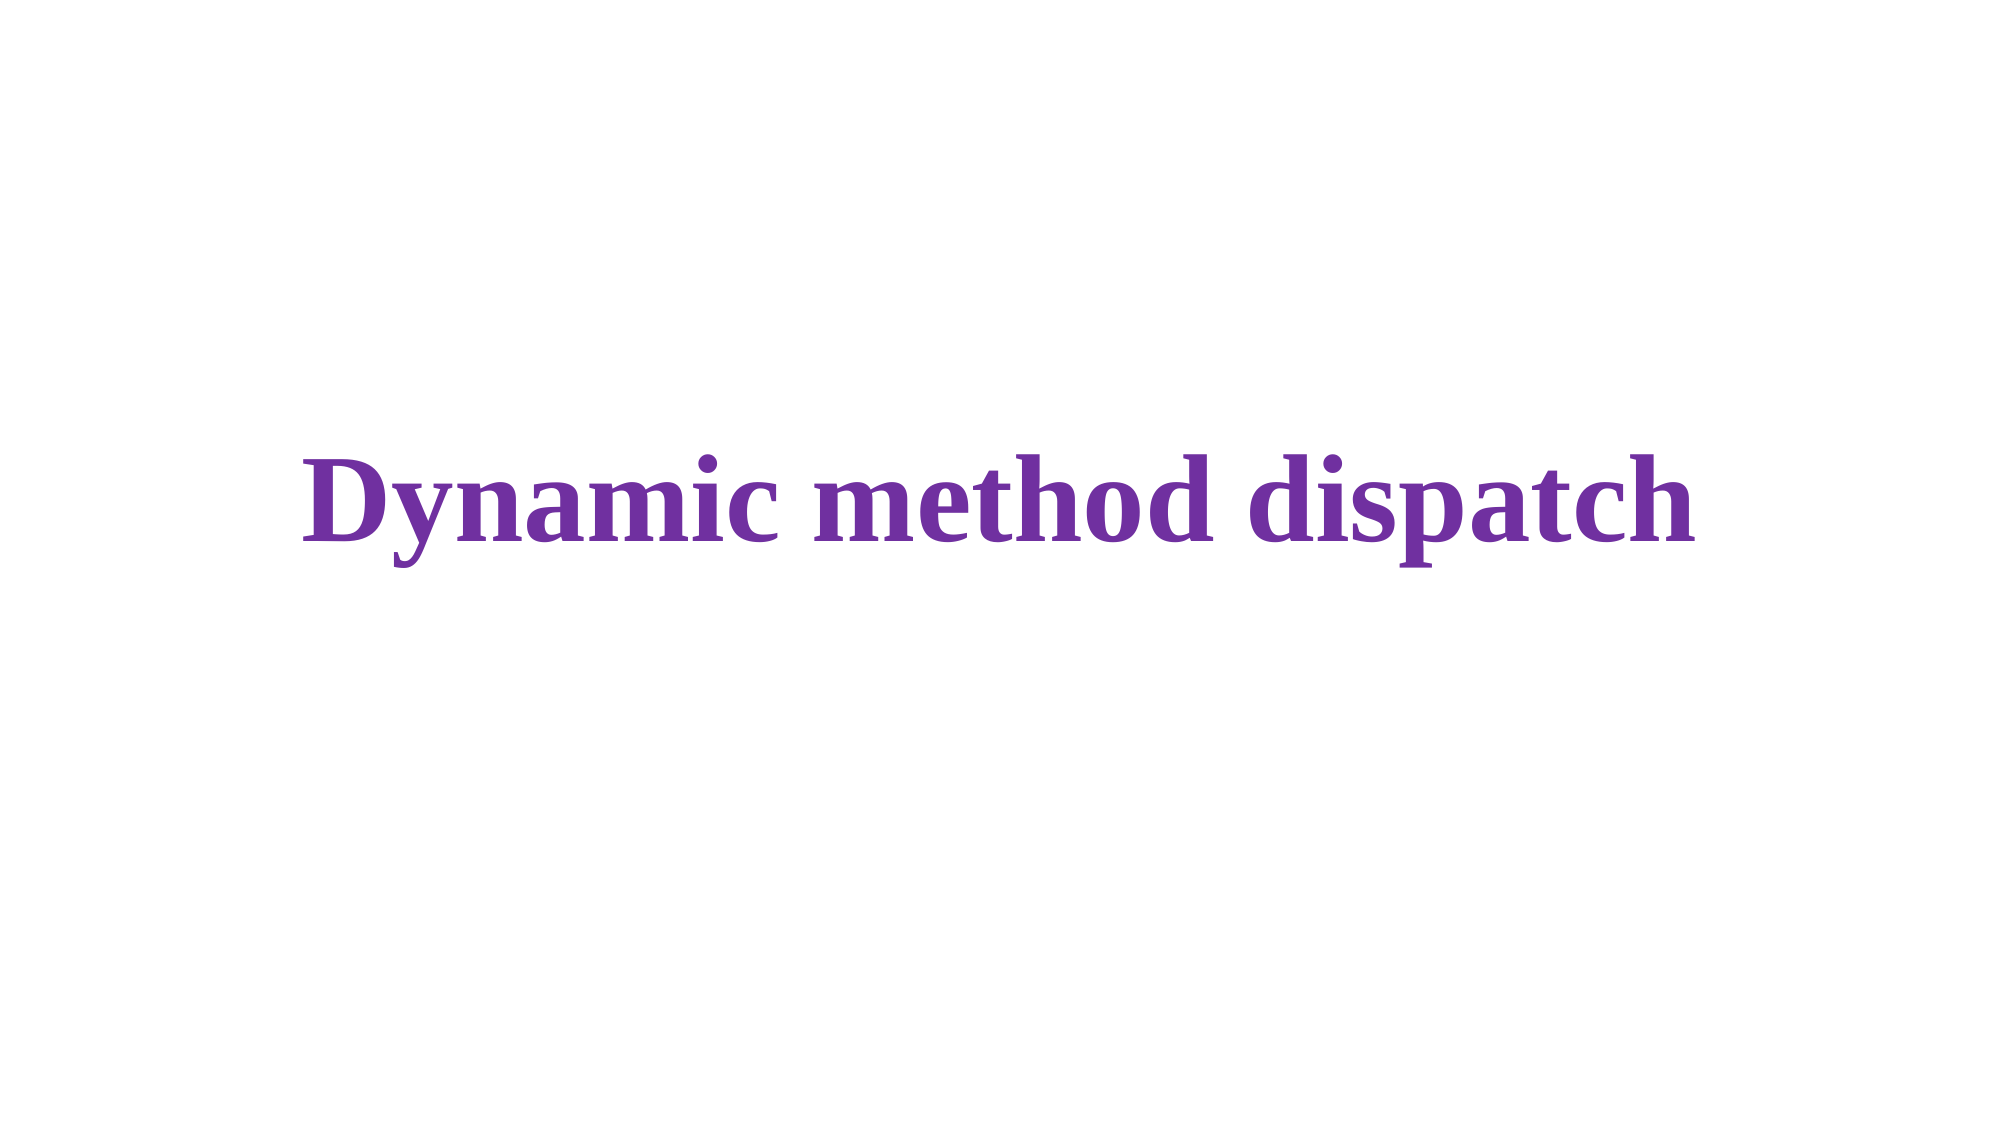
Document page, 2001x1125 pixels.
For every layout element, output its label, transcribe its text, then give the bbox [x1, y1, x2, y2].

title Dynamic method dispatch [249, 184, 1750, 576]
